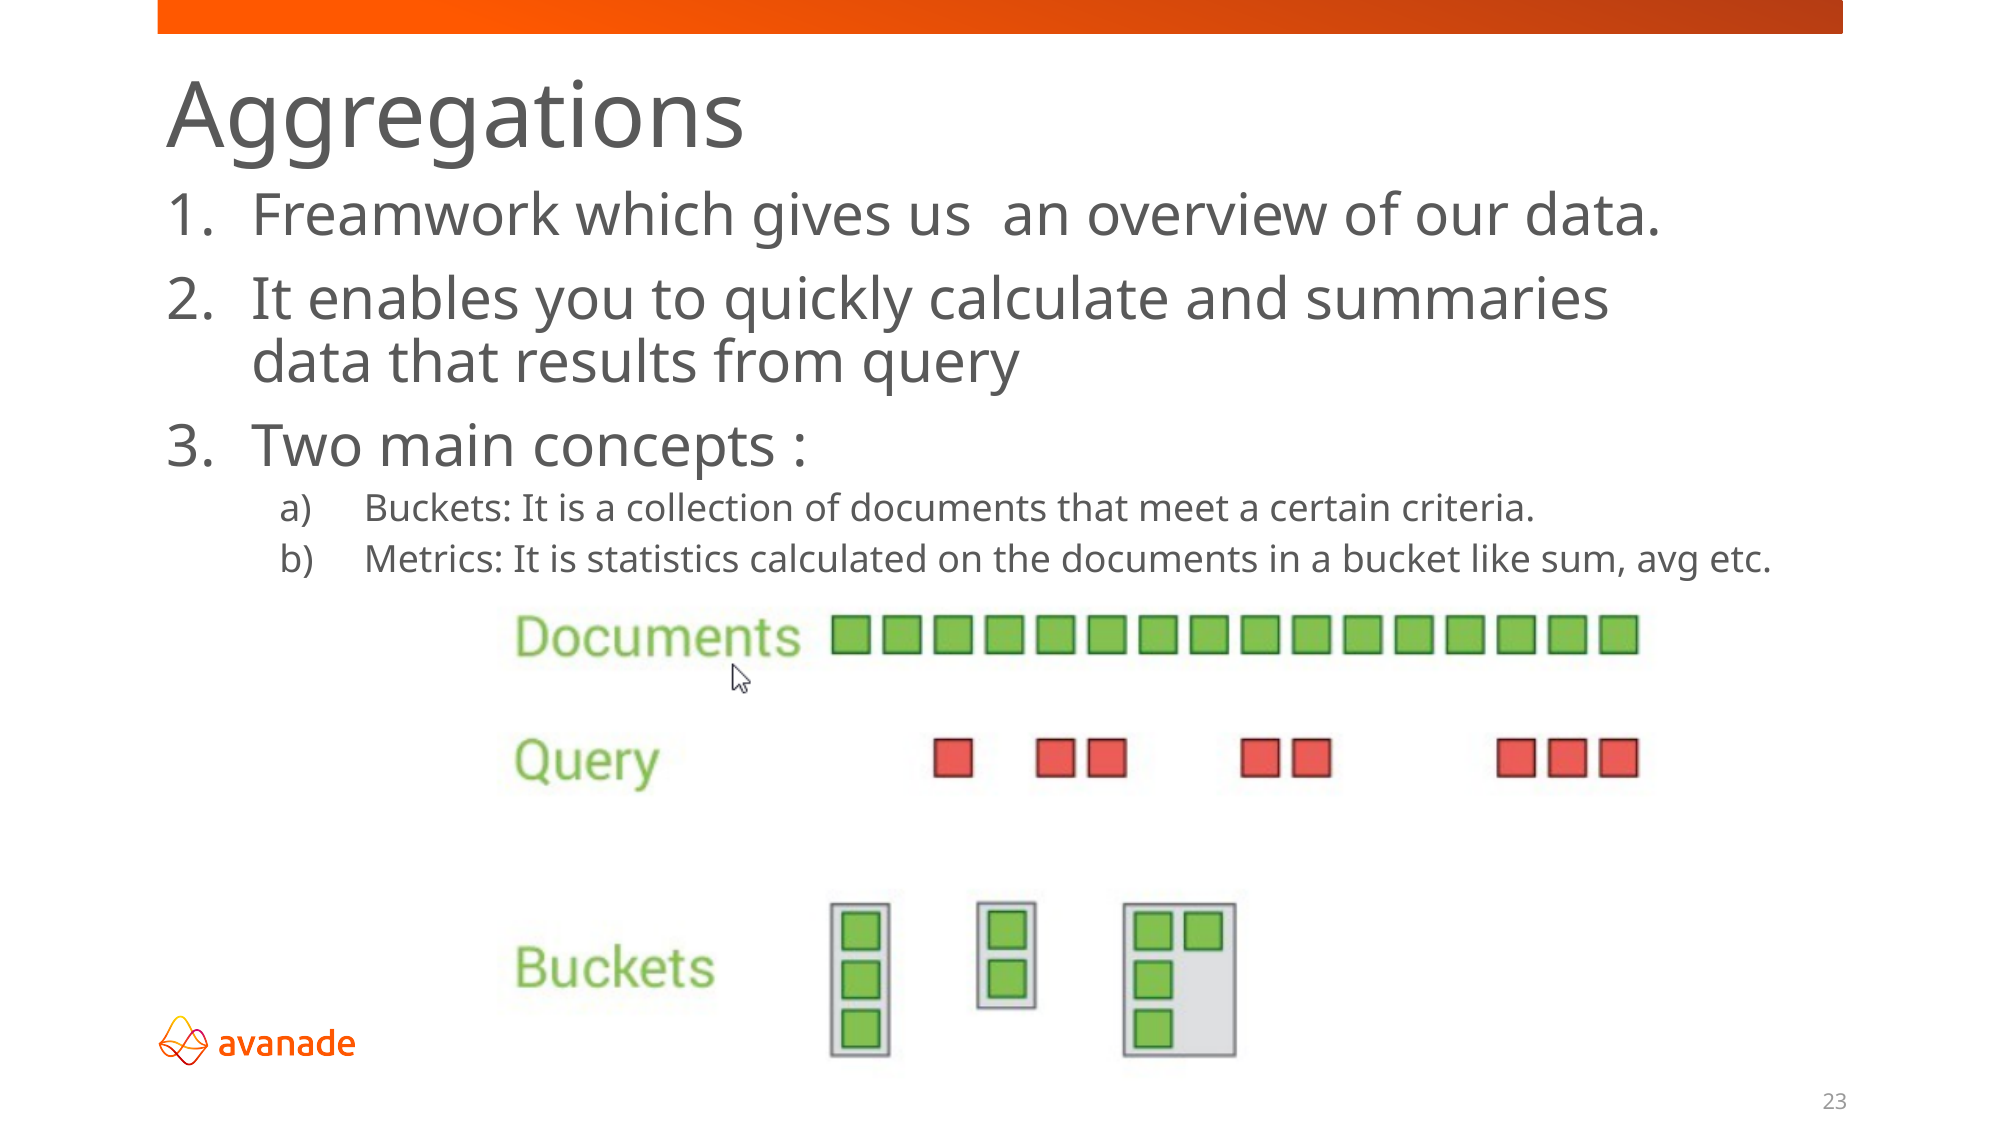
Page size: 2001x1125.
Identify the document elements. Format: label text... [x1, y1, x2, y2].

picture [138, 995, 384, 1086]
slide_number 23 [1787, 1080, 1863, 1124]
list Aggregations [151, 61, 1879, 178]
picture [496, 584, 1697, 1085]
list Freamwork which gives us an overview of our data. It enables you to quickly calculate and summaries data that results from query Two main concepts : Buckets: It is a collection of documents that meet a certain criteria. Metrics: It is statistics calculated on the documents in a bucket like sum, avg etc. [151, 178, 1879, 585]
